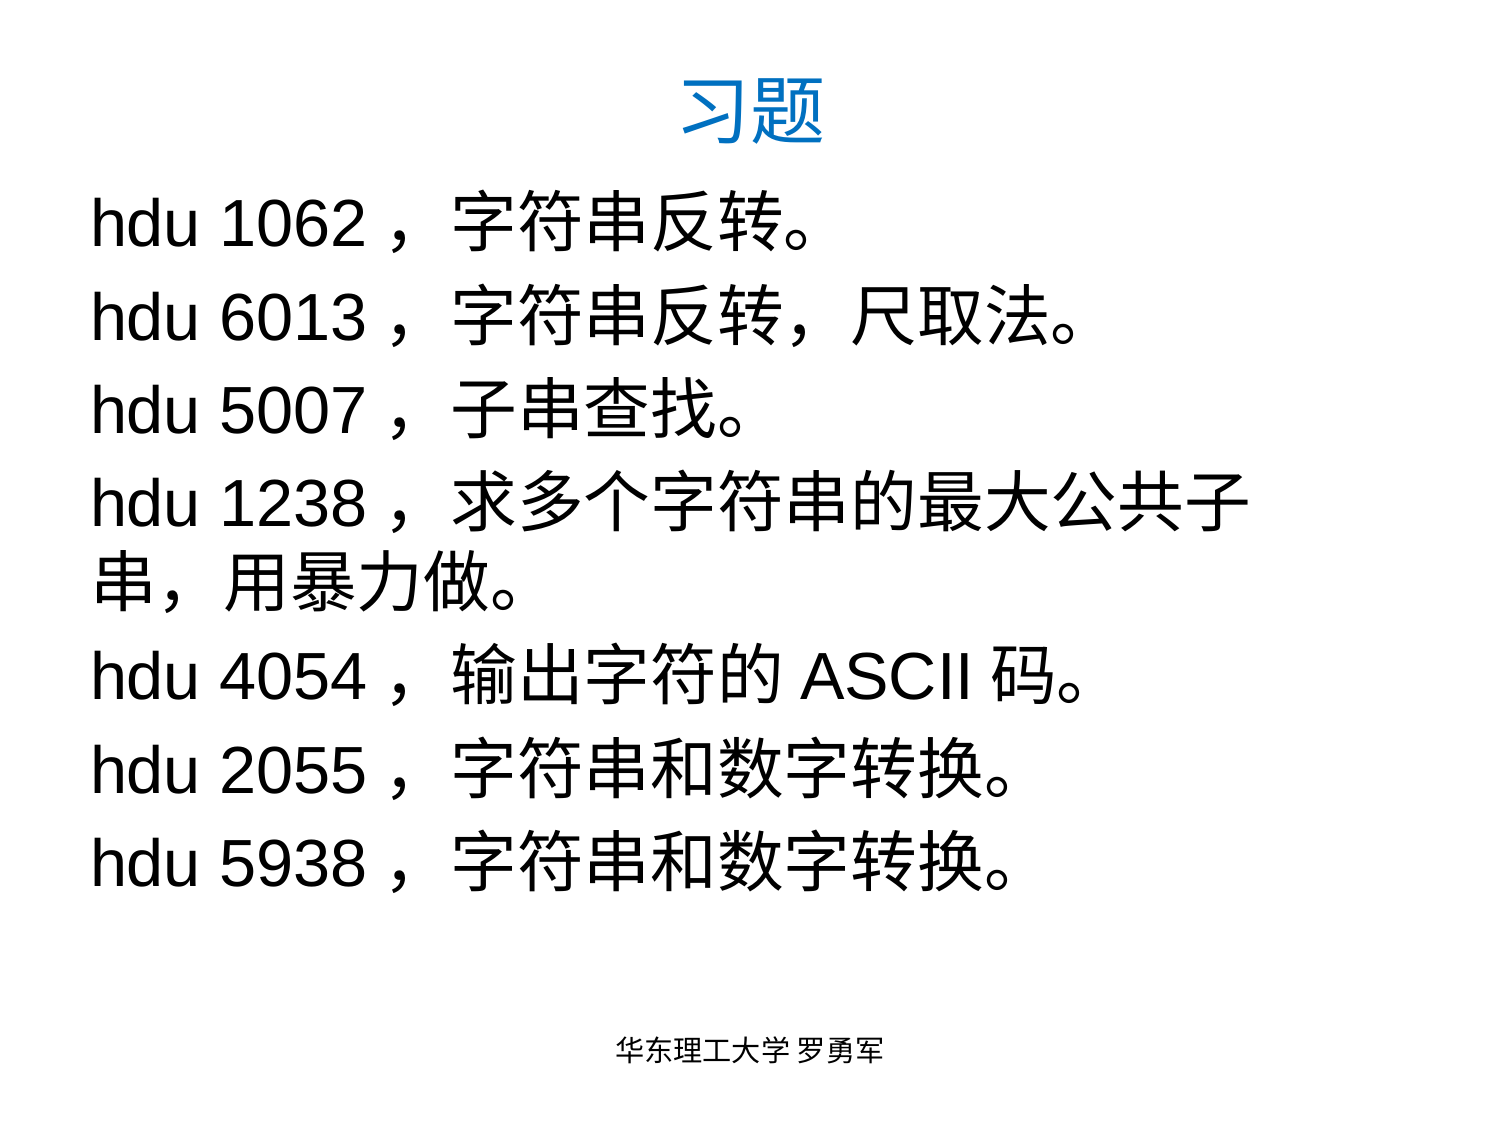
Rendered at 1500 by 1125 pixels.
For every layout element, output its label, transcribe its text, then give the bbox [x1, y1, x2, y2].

list hdu 1062，字符串反转。 hdu 6013，字符串反转，尺取法。 hdu 5007，子串查找。 hdu 1238，求多个字符串的最大公共子串，用暴力做。 hdu 4054，输出字符的ASCII码。 hdu 2055，字符串和数字转换。 hdu 5938，字符串和数字转换。 [75, 172, 1400, 965]
title 习题 [75, 45, 1425, 173]
footer 华东理工大学 罗勇军 [512, 1024, 988, 1103]
